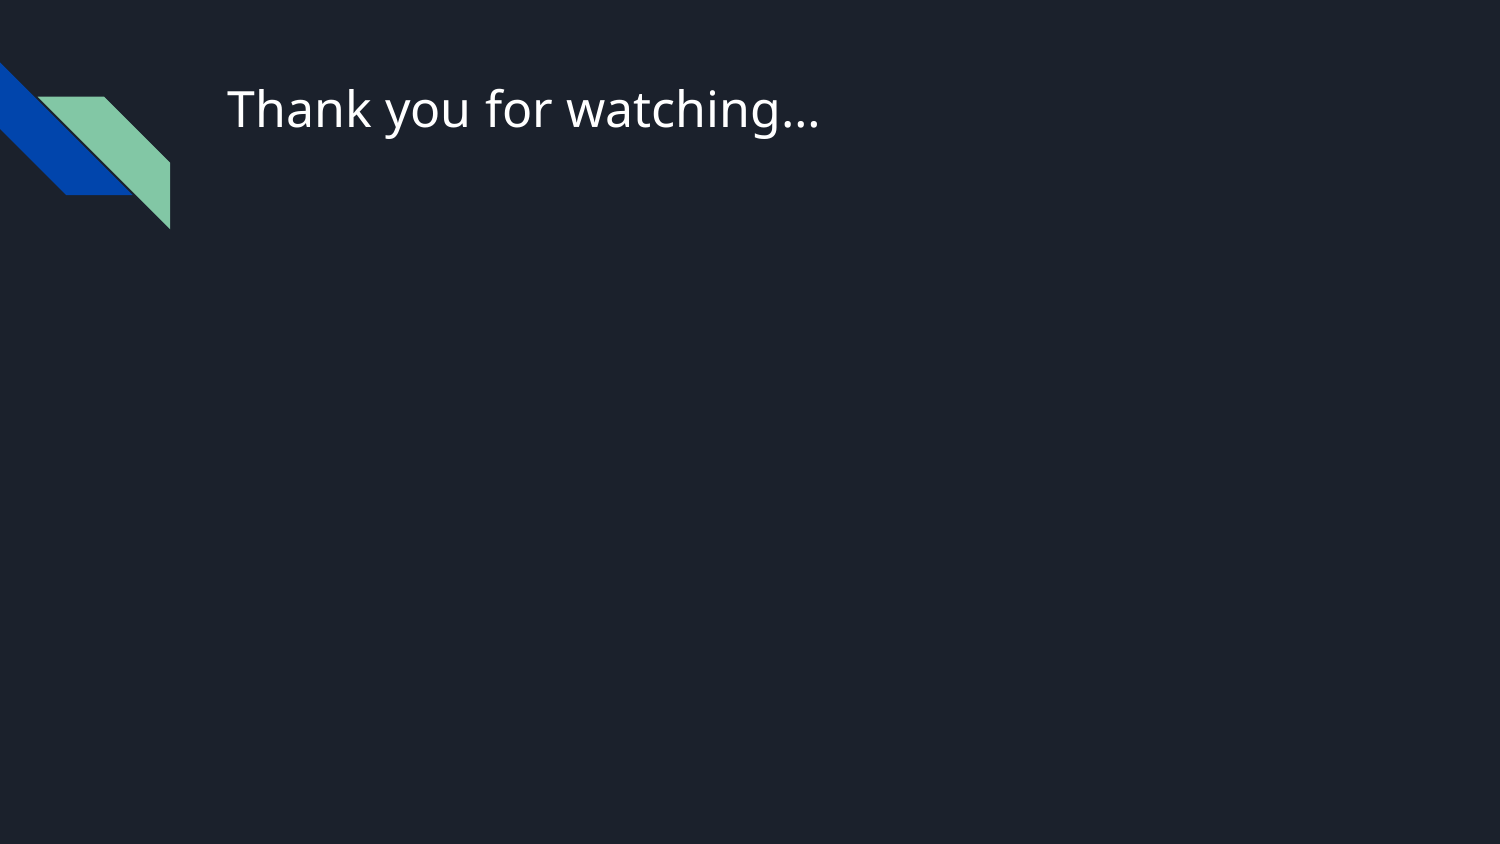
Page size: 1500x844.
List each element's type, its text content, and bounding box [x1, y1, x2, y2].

title Thank you for watching… [212, 62, 1368, 213]
